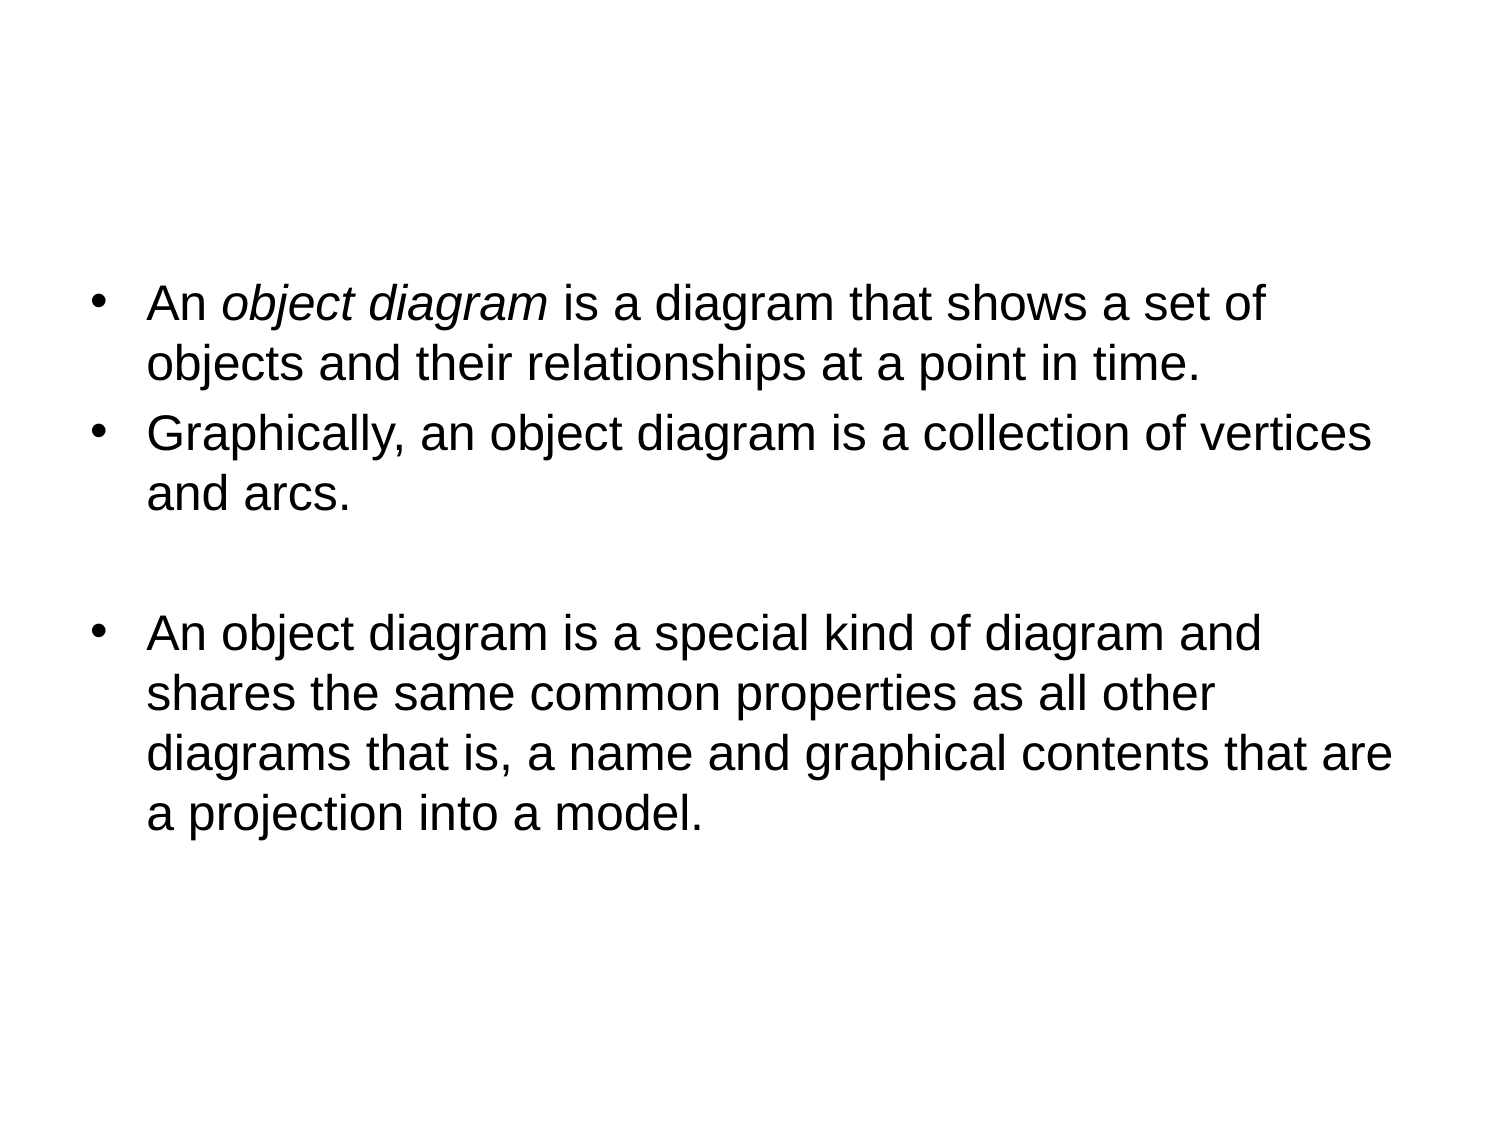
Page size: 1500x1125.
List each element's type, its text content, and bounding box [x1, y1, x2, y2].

list An object diagram is a diagram that shows a set of objects and their relationships at a point in time. Graphically, an object diagram is a collection of vertices and arcs. An object diagram is a special kind of diagram and shares the same common properties as all other diagrams that is, a name and graphical contents that are a projection into a model. [75, 262, 1425, 1005]
